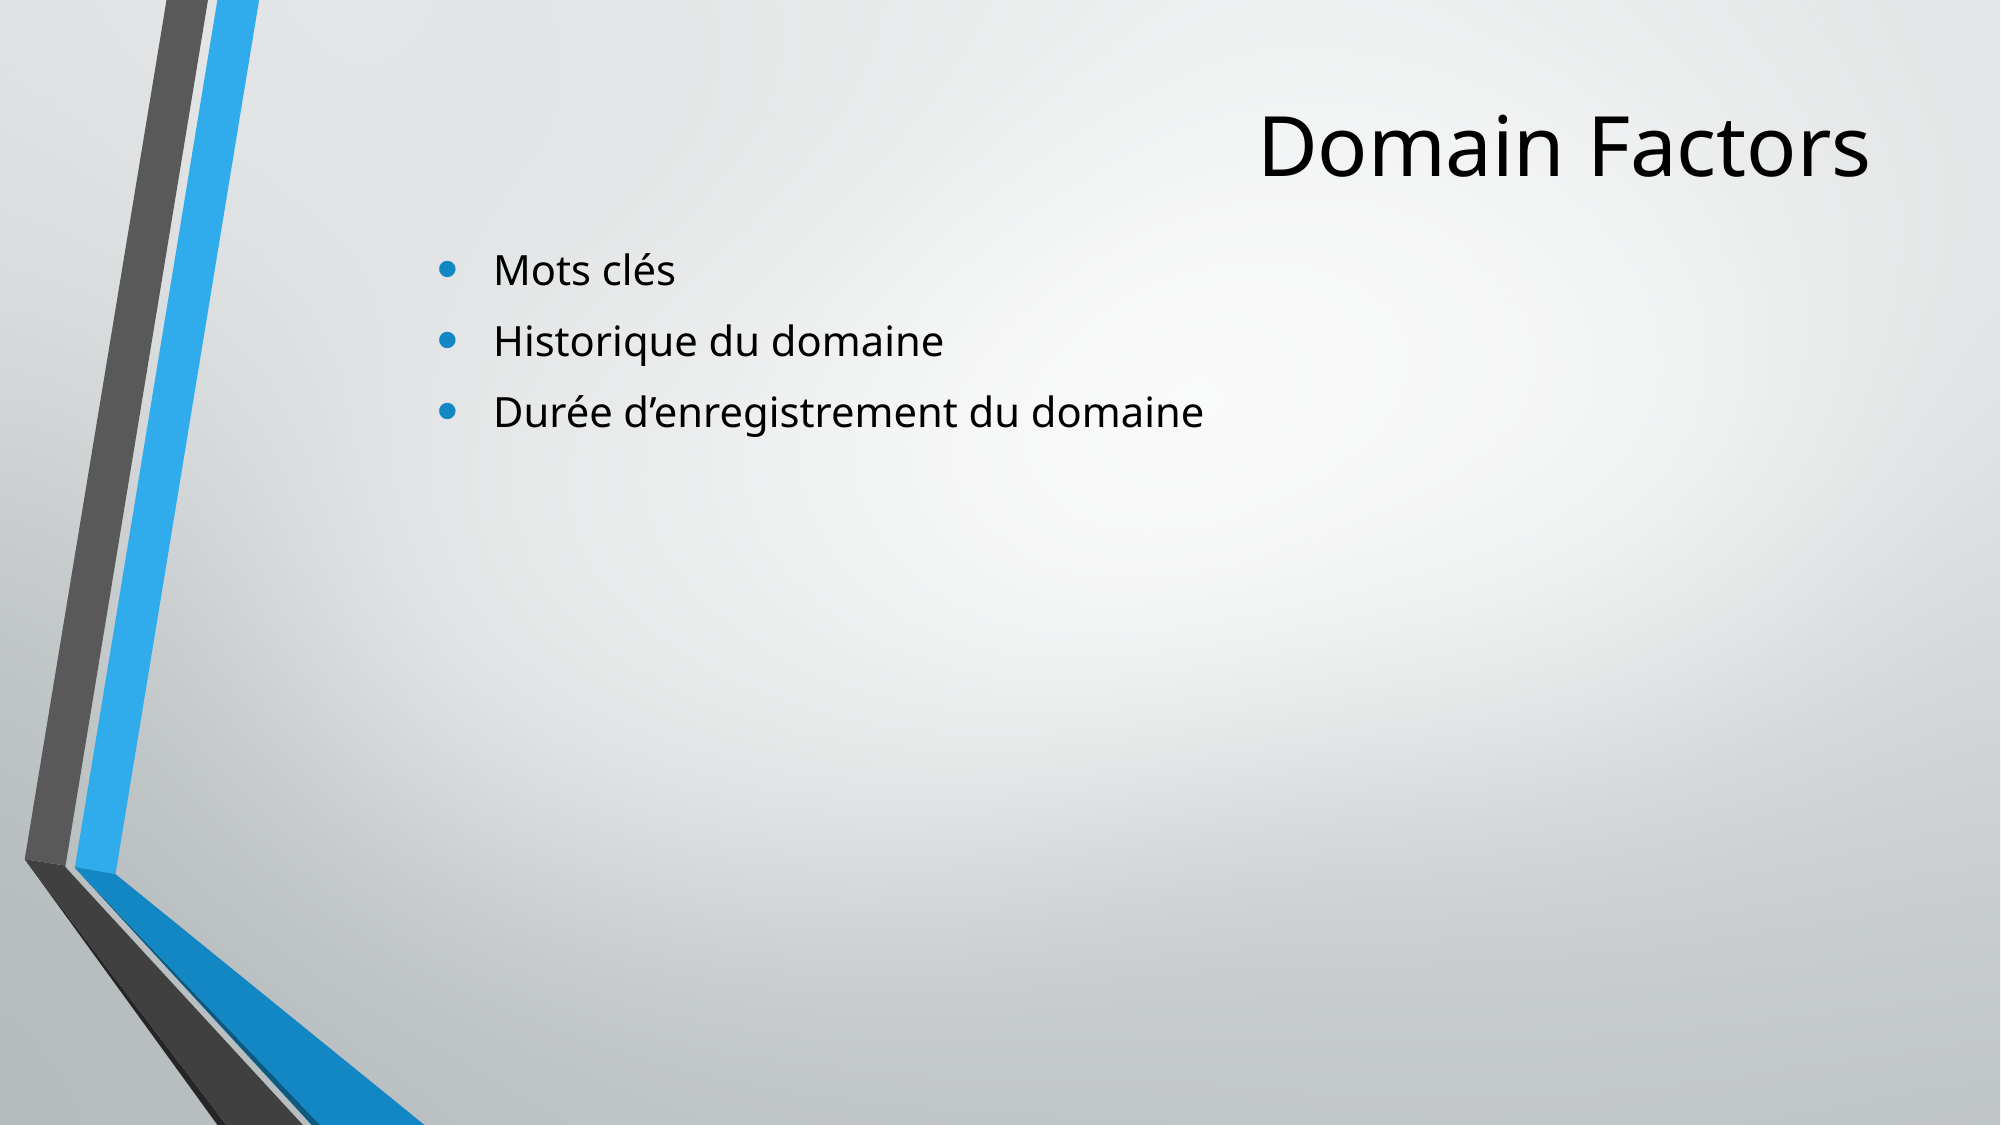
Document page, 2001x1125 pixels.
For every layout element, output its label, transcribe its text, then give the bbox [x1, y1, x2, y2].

title Domain Factors [421, 44, 1887, 201]
list Mots clés Historique du domaine Durée d’enregistrement du domaine [421, 236, 1887, 925]
